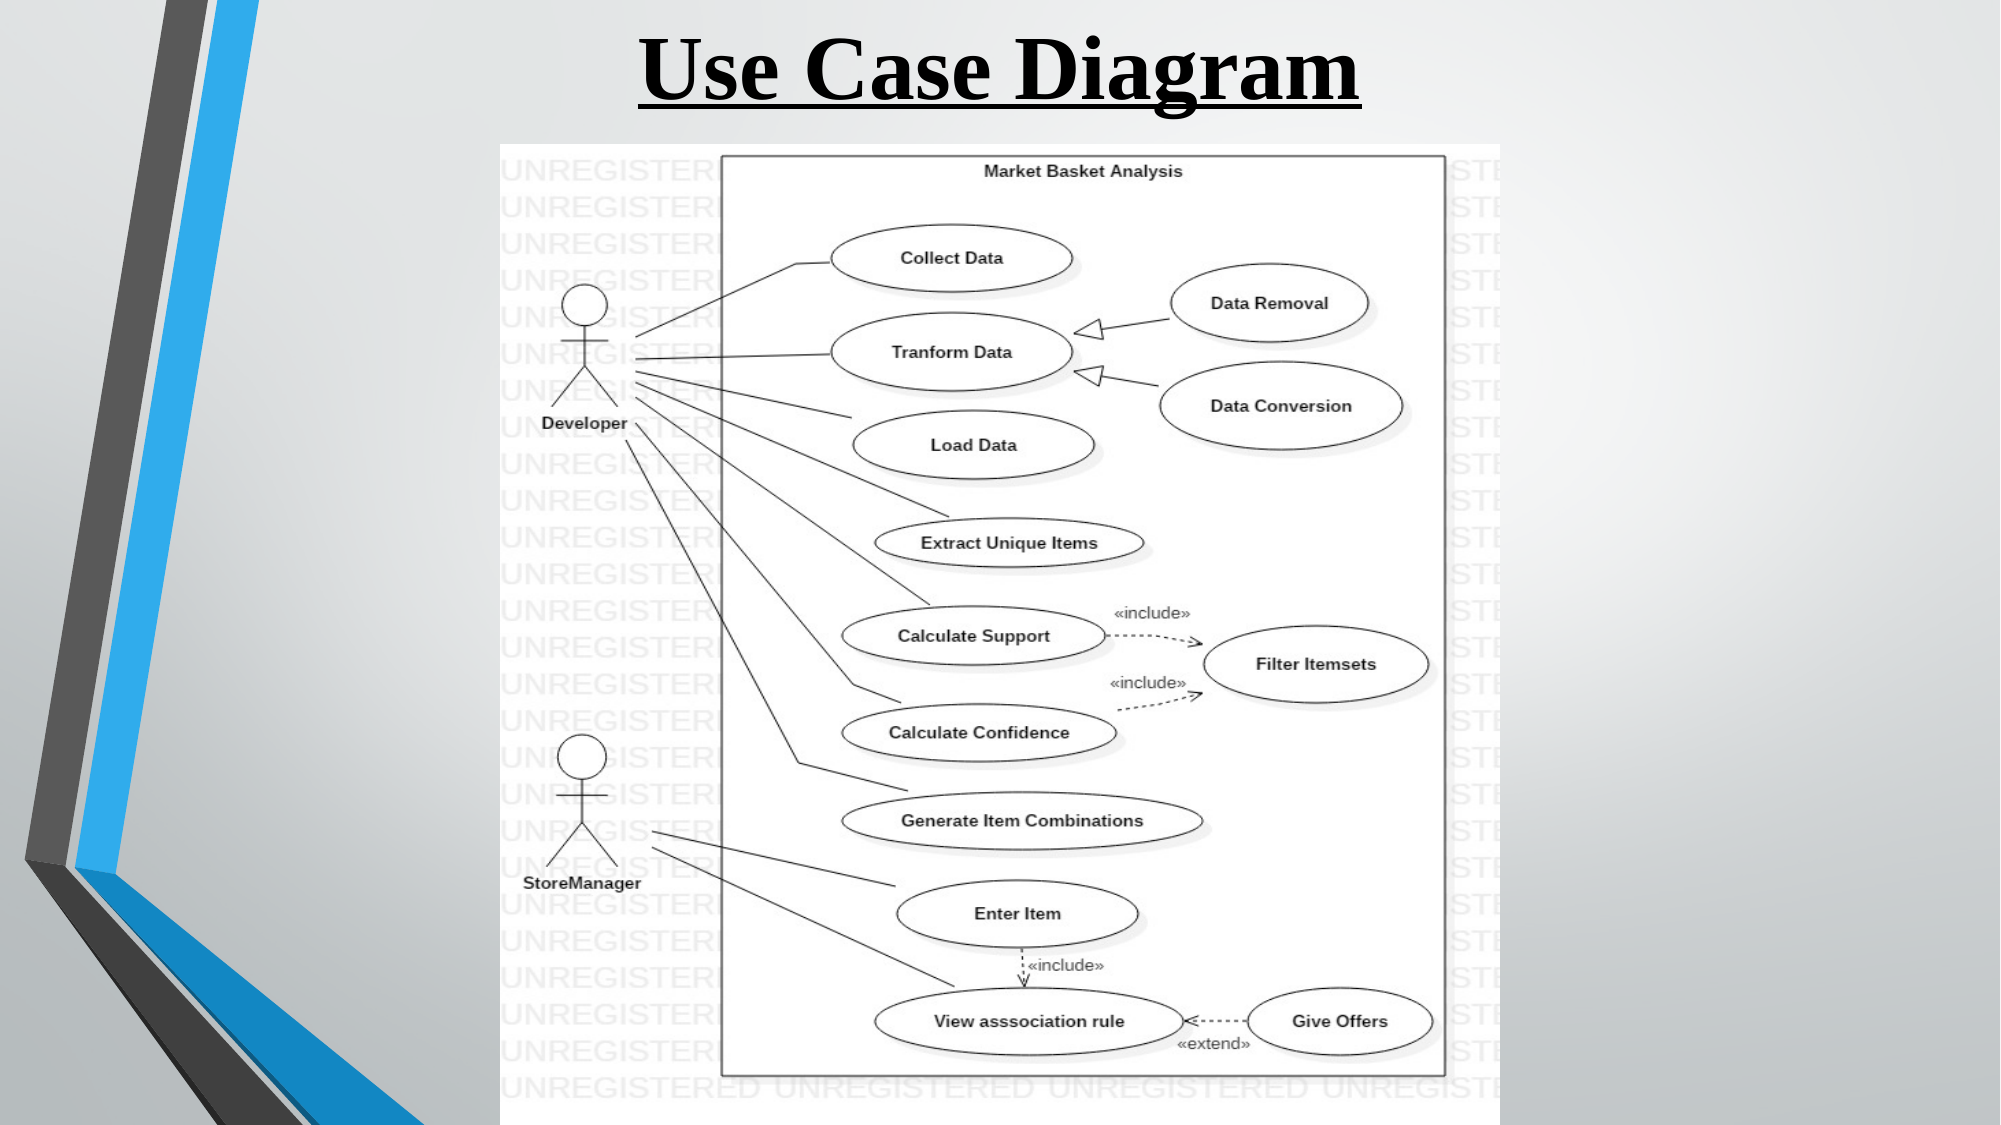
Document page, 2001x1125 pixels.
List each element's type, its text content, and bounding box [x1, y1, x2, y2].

text_box Use Case Diagram [622, 0, 1378, 125]
picture [499, 144, 1500, 1125]
